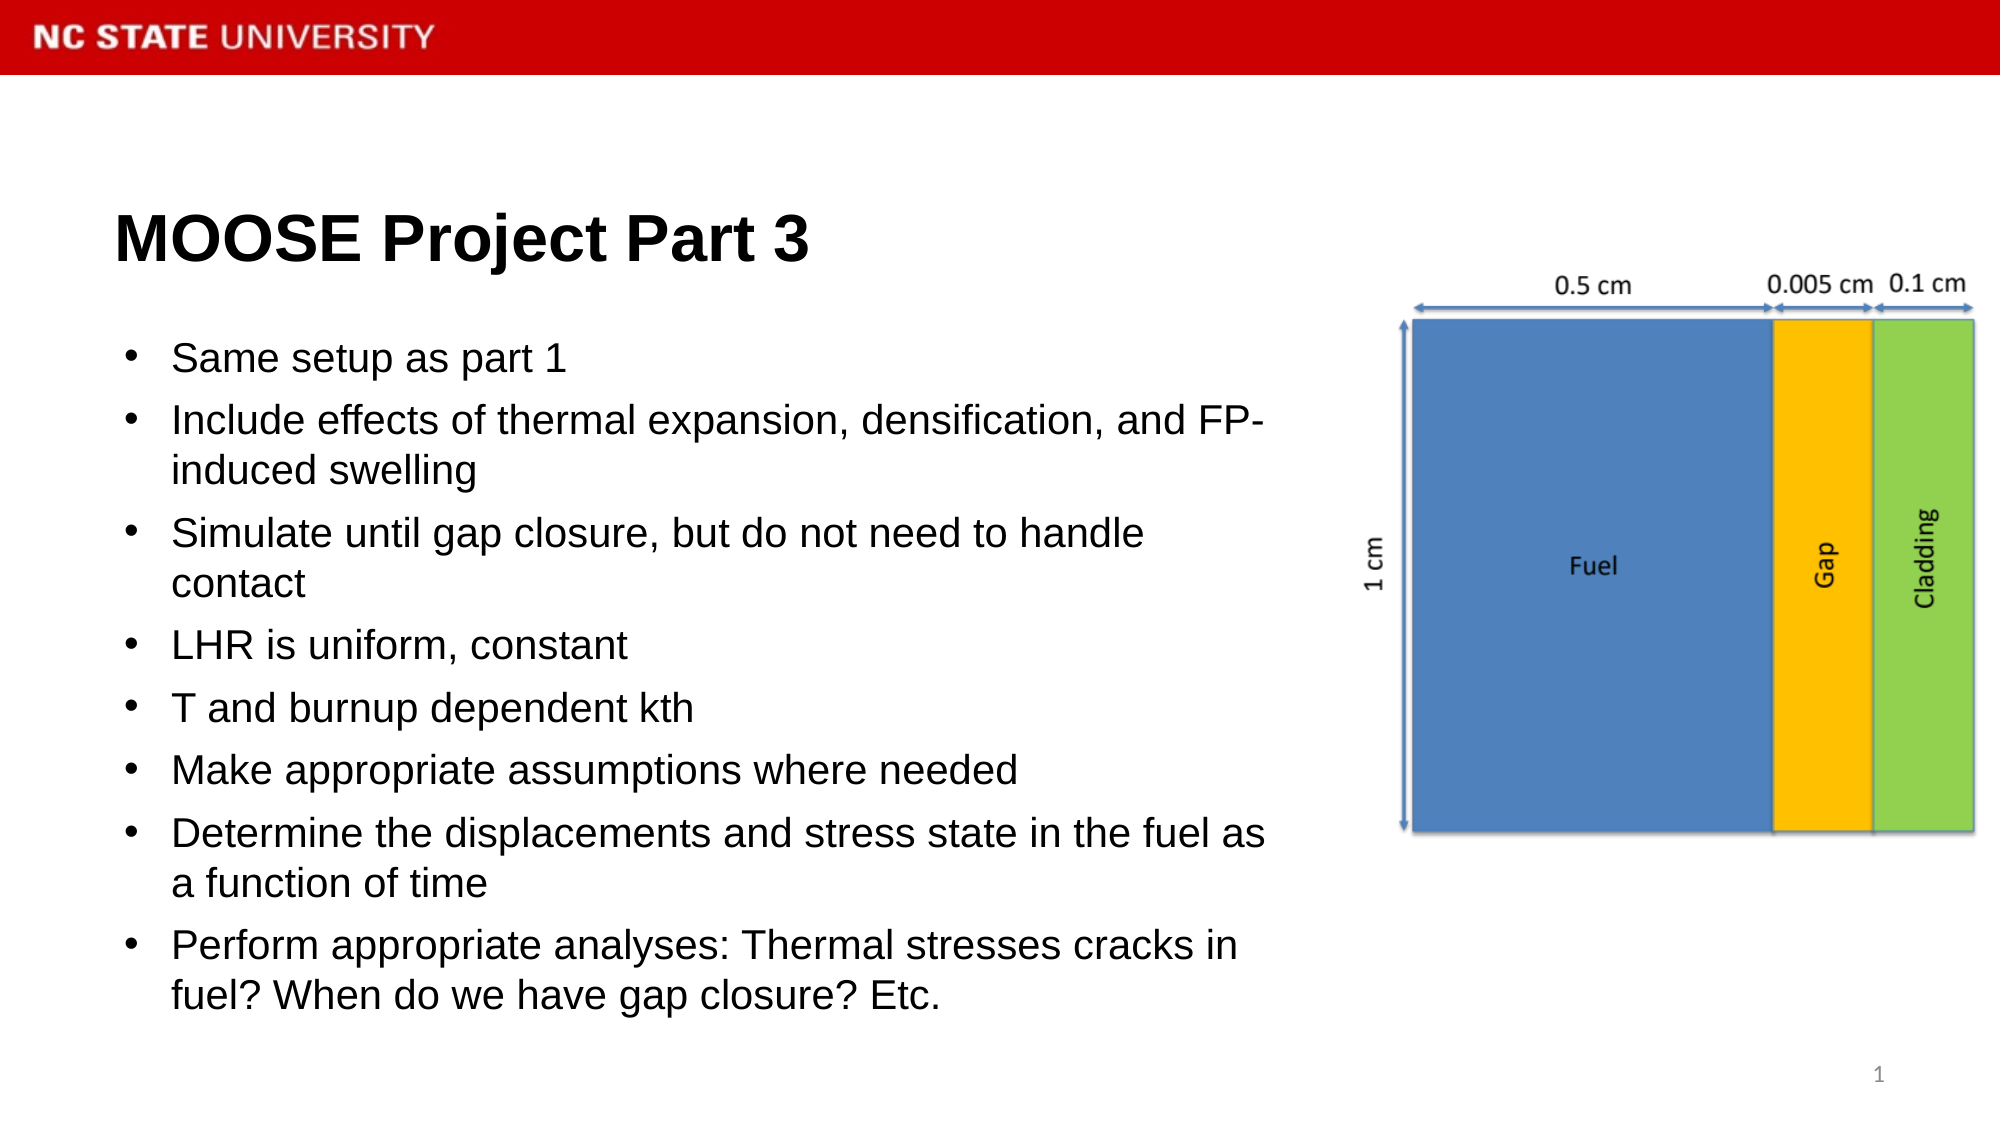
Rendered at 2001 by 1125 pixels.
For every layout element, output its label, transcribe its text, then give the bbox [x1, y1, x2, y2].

picture [1345, 255, 2000, 845]
title MOOSE Project Part 3 [99, 147, 1900, 323]
slide_number 1 [1433, 1042, 1900, 1103]
picture [0, 0, 2000, 75]
text_box Same setup as part 1 Include effects of thermal expansion, densification, and FP-induced swelling Simulate until gap closure, but do not need to handle contact LHR is uniform, constant T and burnup dependent kth Make appropriate assumptions where needed Determine the displacements and stress state in the fuel as a function of time Perform appropriate analyses: Thermal stresses cracks in fuel? When do we have gap closure? Etc. [109, 322, 1300, 1089]
